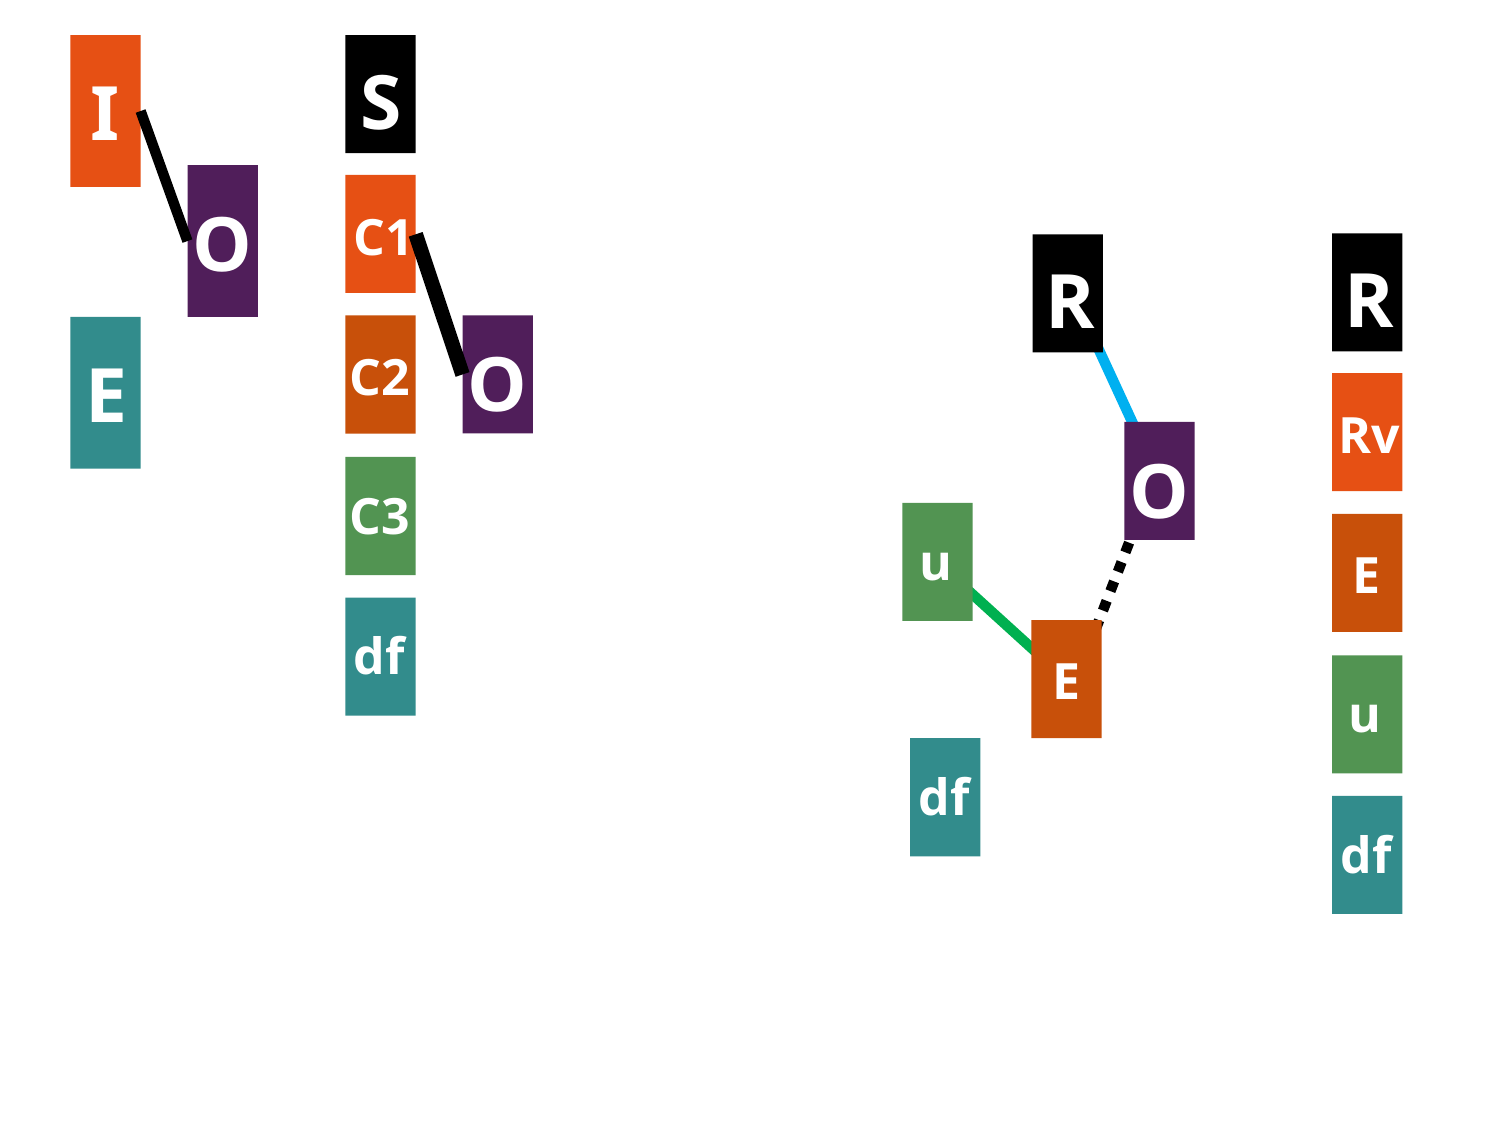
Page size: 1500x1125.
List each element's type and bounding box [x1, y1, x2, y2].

text_box [1031, 619, 1102, 739]
text_box [327, 34, 545, 716]
text_box [1318, 372, 1420, 492]
text_box [1330, 233, 1409, 352]
text_box [1323, 795, 1409, 915]
text_box [1112, 421, 1206, 543]
text_box [70, 34, 269, 469]
text_box [902, 502, 973, 622]
text_box [1331, 655, 1403, 774]
text_box [1331, 513, 1403, 633]
text_box [1031, 234, 1110, 353]
text_box [937, 562, 1067, 680]
text_box [902, 737, 987, 857]
text_box [1046, 546, 1188, 602]
text_box [1036, 345, 1190, 417]
